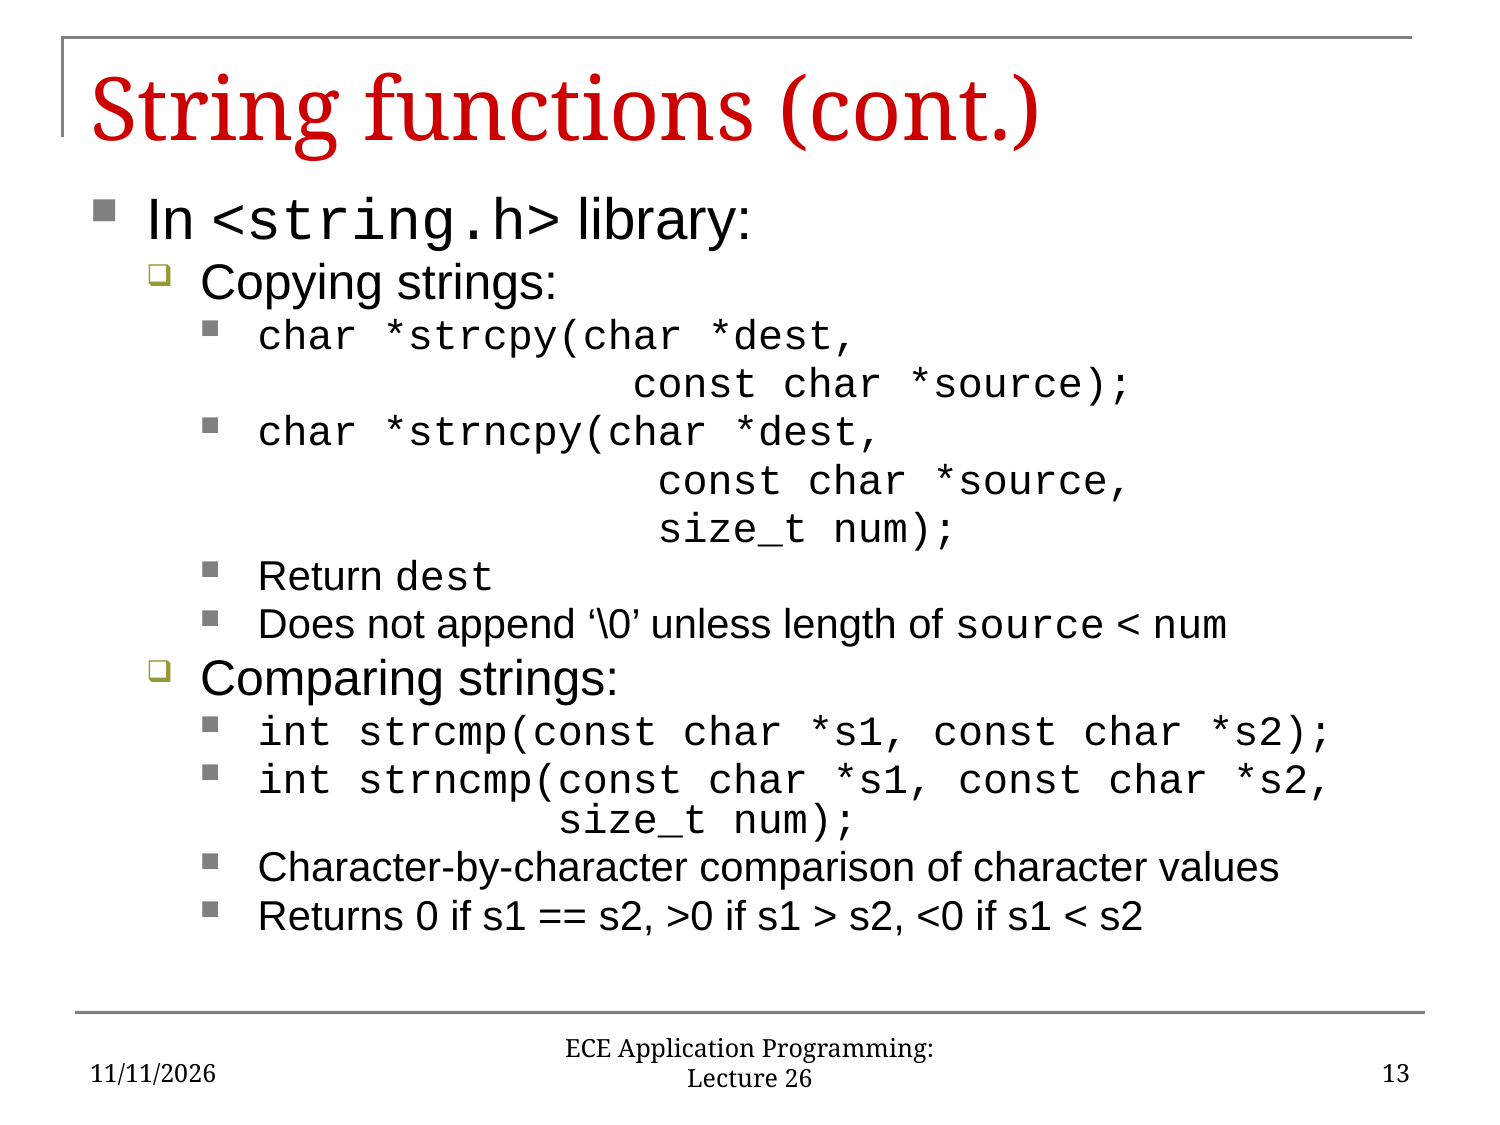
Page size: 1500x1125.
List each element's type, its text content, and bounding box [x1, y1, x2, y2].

title String functions (cont.) [75, 45, 1425, 163]
list In <string.h> library: Copying strings: char *strcpy(char *dest, const char *source); char *strncpy(char *dest, const char *source, size_t num); Return dest Does not append ‘\0’ unless length of source < num Comparing strings: int strcmp(const char *s1, const char *s2); int strncmp(const char *s1, const char *s2, size_t num); Character-by-character comparison of character values Returns 0 if s1 == s2, >0 if s1 > s2, <0 if s1 < s2 [75, 187, 1425, 1006]
footer ECE Application Programming: Lecture 26 [512, 1024, 988, 1101]
slide_number 13 [1074, 1023, 1426, 1100]
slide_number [74, 1023, 426, 1100]
